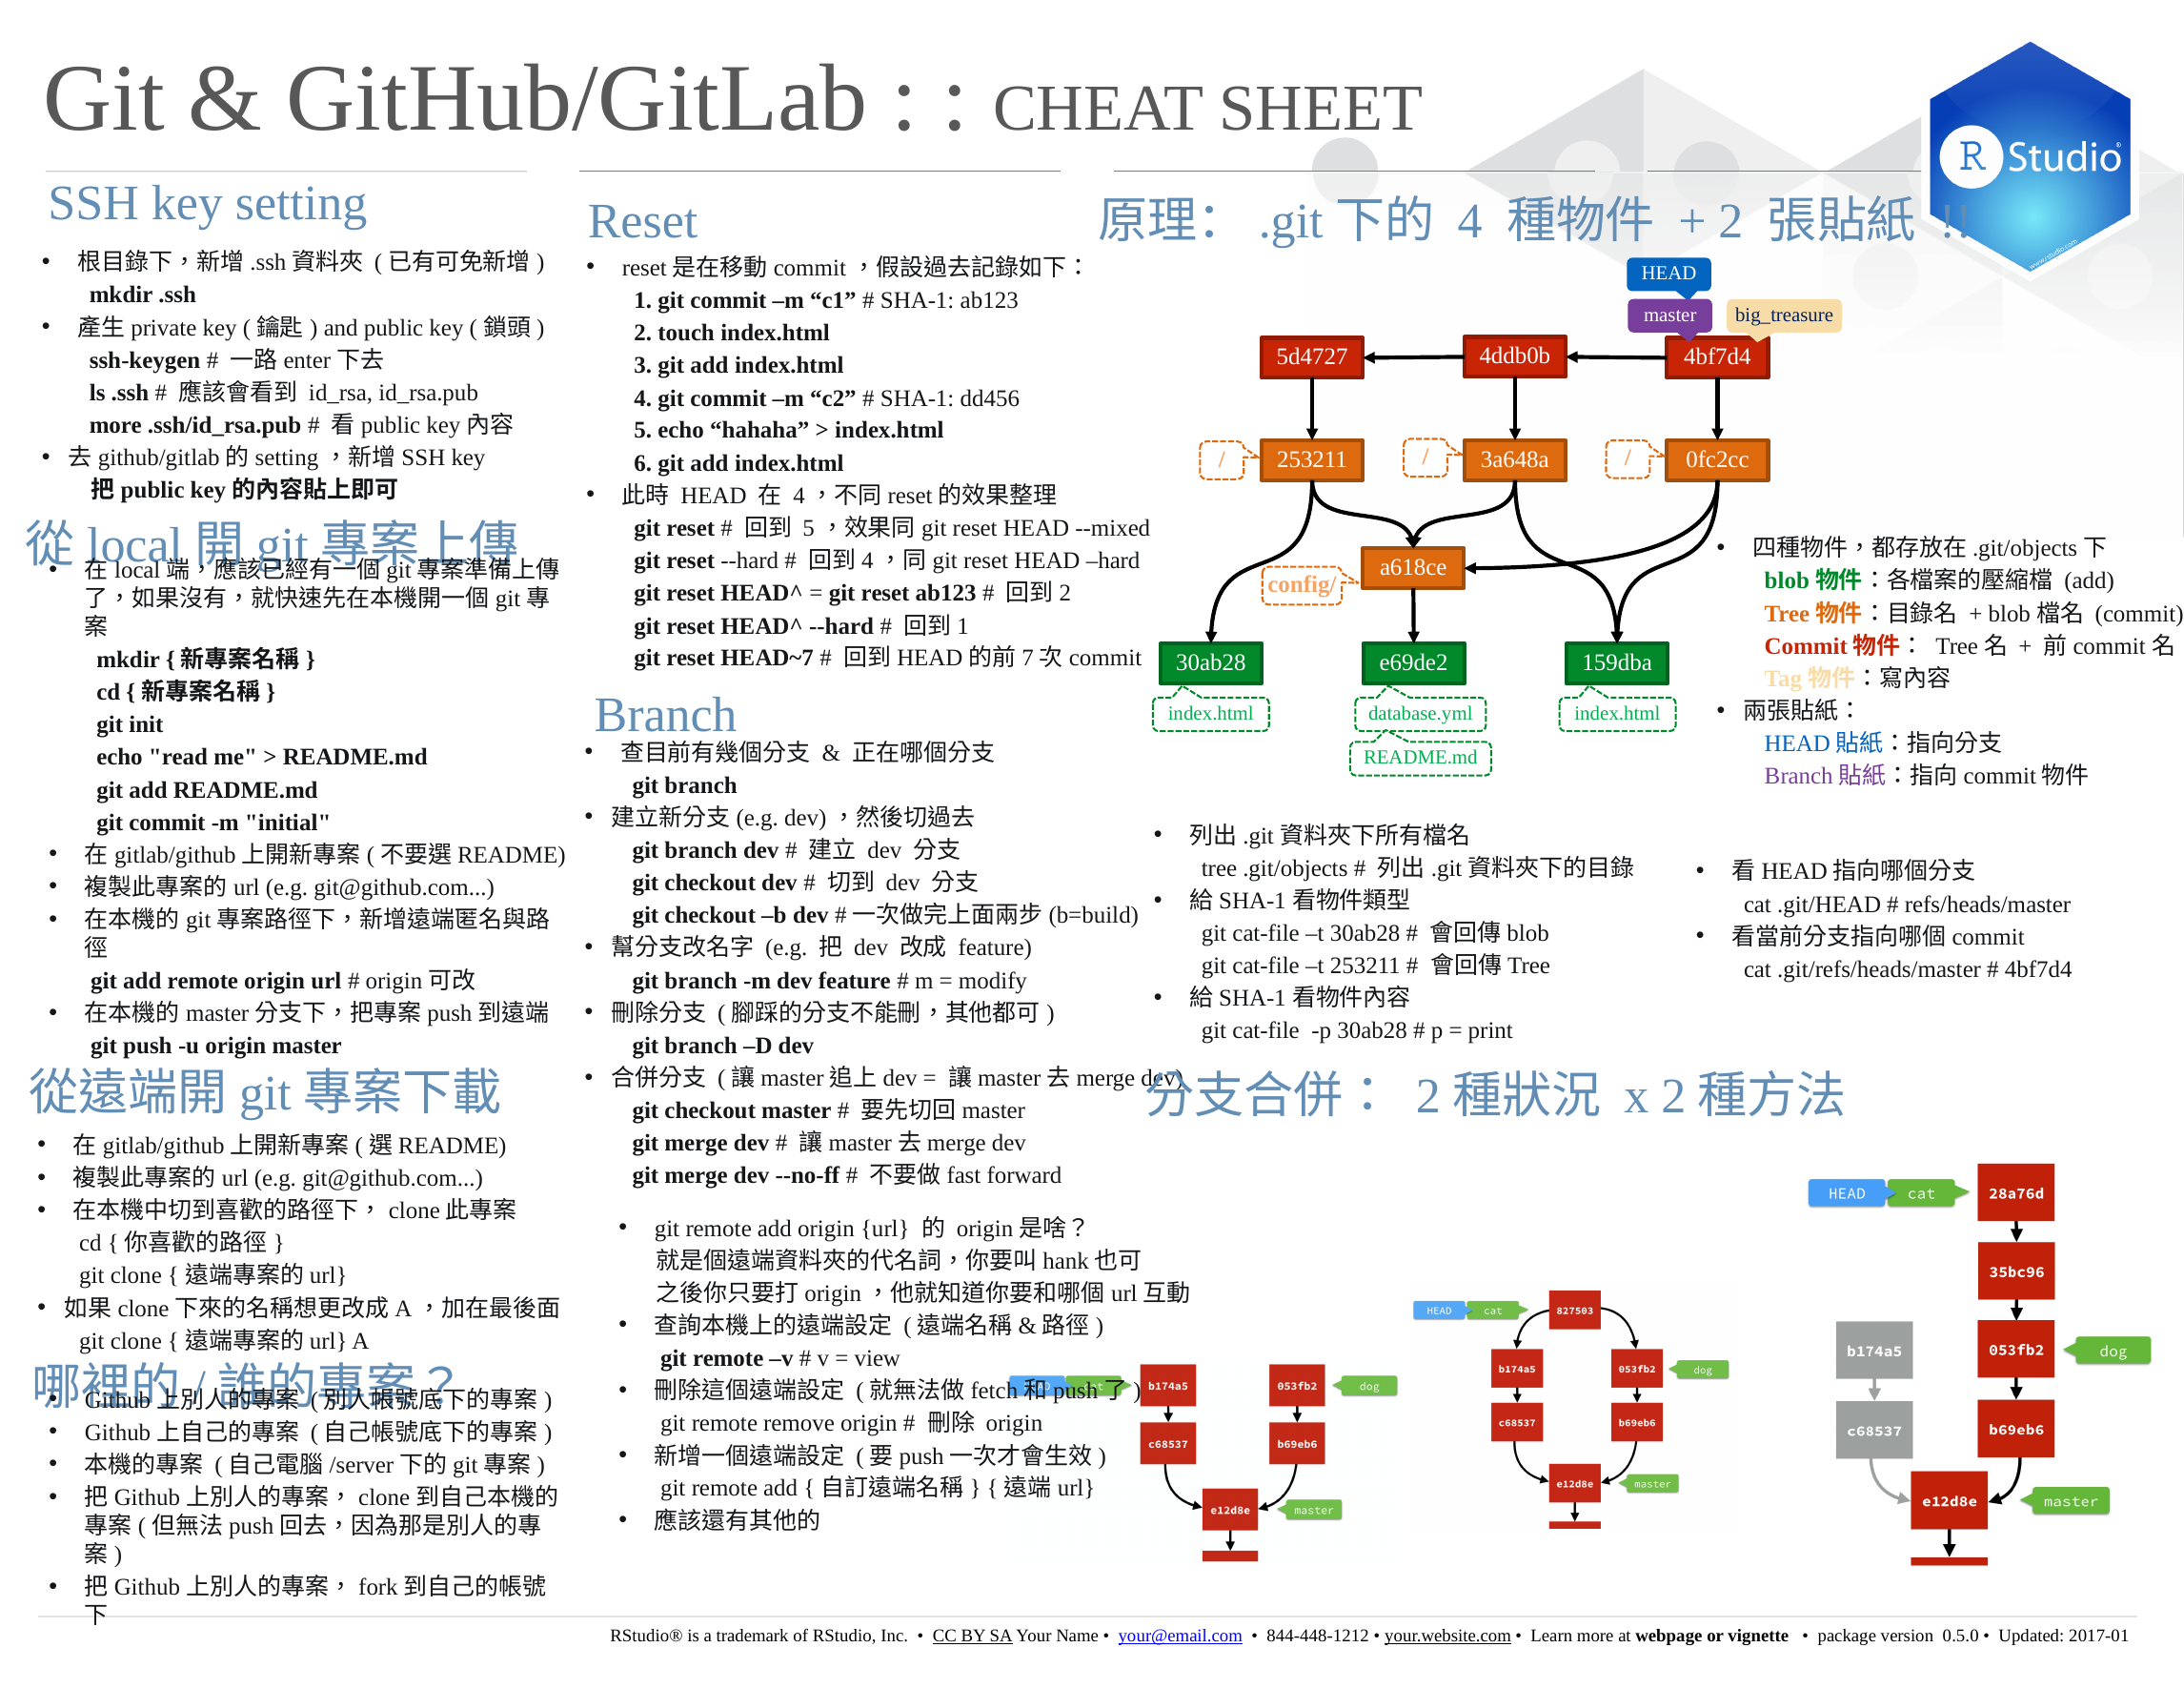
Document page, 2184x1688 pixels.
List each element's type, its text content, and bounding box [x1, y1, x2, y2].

text_box 從遠端開git專案下載 [27, 1069, 504, 1122]
title Git & GitHub/GitLab : : CHEAT SHEET [42, 55, 1303, 183]
text_box reset是在移動commit，假設過去記錄如下： 1. git commit –m “c1” # SHA-1: ab123 2. touch index.html 3. git add index.html 4. git commit –m “c2” # SHA-1: dd456 5. echo “hahaha” > index.html 6. git add index.html 此時 HEAD 在 4，不同reset的效果整理 git reset # 回到 5，效果同git reset HEAD --mixed git reset --hard # 回到4，同git reset HEAD –hard git reset HEAD^ = git reset ab123 # 回到2 git reset HEAD^ --hard # 回到1 git reset HEAD~7 # 回到HEAD的前7次commit [577, 243, 1158, 680]
text_box RStudio® is a trademark of RStudio, Inc. • CC BY SA Your Name • your@email.com • 844-448-1212 • your.website.com • Learn more at webpage or vignette • package version 0.5.0 • Updated: 2017-01 [368, 1617, 2138, 1655]
picture [1796, 1149, 2157, 1573]
text_box 根目錄下，新增.ssh資料夾 (已有可免新增) mkdir .ssh 產生private key (鑰匙) and public key (鎖頭) ssh-keygen # 一路enter下去 ls .ssh # 應該會看到 id_rsa, id_rsa.pub more .ssh/id_rsa.pub # 看public key內容 去github/gitlab的setting，新增SSH key 把public key的內容貼上即可 [32, 237, 554, 512]
text_box 在local端，應該已經有一個git專案準備上傳了，如果沒有，就快速先在本機開一個git專案 mkdir {新專案名稱} cd {新專案名稱} git init echo "read me" > README.md git add README.md git commit -m "initial" 在gitlab/github上開新專案(不要選README) 複製此專案的url (e.g. git@github.com...) 在本機的git專案路徑下，新增遠端匿名與路徑 git add remote origin url # origin可改 在本機的master分支下，把專案push到遠端 git push -u origin master [40, 545, 576, 1068]
text_box 原理：.git下的 4 種物件 + 2 張貼紙 !! [1096, 197, 1303, 250]
text_box Github上別人的專案 (別人帳號底下的專案) Github上自己的專案 (自己帳號底下的專案) 本機的專案 (自己電腦/server下的git專案) 把Github上別人的專案，clone到自己本機的專案(但無法push回去，因為那是別人的專案) 把Github上別人的專案，fork到自己的帳號下 [40, 1375, 575, 1637]
picture [1007, 1358, 1400, 1565]
text_box 看HEAD指向哪個分支 cat .git/HEAD # refs/heads/master 看當前分支指向哪個commit cat .git/refs/heads/master # 4bf7d4 [1688, 847, 2082, 991]
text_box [1307, 16, 2184, 574]
text_box Branch [592, 691, 739, 728]
text_box 列出.git資料夾下所有檔名 tree .git/objects # 列出.git資料夾下的目錄 給SHA-1看物件類型 git cat-file –t 30ab28 # 會回傳blob git cat-file –t 253211 # 會回傳Tree 給SHA-1看物件內容 git cat-file -p 30ab28 # p = print [1144, 811, 1644, 1052]
text_box 查目前有幾個分支 & 正在哪個分支 git branch 建立新分支(e.g. dev)，然後切過去 git branch dev # 建立 dev 分支 git checkout dev # 切到 dev 分支 git checkout –b dev #一次做完上面兩步(b=build) 幫分支改名字 (e.g. 把 dev 改成 feature) git branch -m dev feature # m = modify 刪除分支 (腳踩的分支不能刪，其他都可) git branch –D dev 合併分支 (讓master追上dev = 讓master去merge dev) git checkout master # 要先切回master git merge dev # 讓master去merge dev git merge dev --no-ff # 不要做fast forward [576, 728, 1192, 1197]
text_box Reset [585, 197, 700, 243]
text_box git remote add origin {url} 的 origin是啥？ 就是個遠端資料夾的代名詞，你要叫hank也可 之後你只要打origin，他就知道你要和哪個url互動 查詢本機上的遠端設定 (遠端名稱&路徑) git remote –v # v = view 刪除這個遠端設定 (就無法做fetch和push了) git remote remove origin # 刪除 origin 新增一個遠端設定 (要push一次才會生效) git remote add {自訂遠端名稱} {遠端url} 應該還有其他的 [610, 1204, 1200, 1543]
text_box 哪裡的/誰的專案？ [30, 1364, 468, 1416]
text_box 在gitlab/github上開新專案(選README) 複製此專案的url (e.g. git@github.com...) 在本機中切到喜歡的路徑下，clone此專案 cd {你喜歡的路徑} git clone {遠端專案的url} 如果clone下來的名稱想更改成A，加在最後面 git clone {遠端專案的url} A [29, 1121, 570, 1362]
text_box 四種物件，都存放在.git/objects下 blob物件：各檔案的壓縮檔 (add) Tree物件：目錄名 + blob檔名 (commit) Commit物件： Tree名 + 前commit名 Tag物件：寫內容 兩張貼紙： HEAD貼紙：指向分支 Branch貼紙：指向commit物件 [1708, 580, 2184, 798]
text_box 從local開git專案上傳 [23, 521, 521, 574]
picture [1921, 30, 2139, 282]
picture [1411, 1283, 1737, 1531]
text_box 分支合併： 2種狀況 x 2種方法 [1143, 1072, 1849, 1125]
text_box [1152, 256, 1843, 776]
text_box SSH key setting [46, 183, 370, 232]
